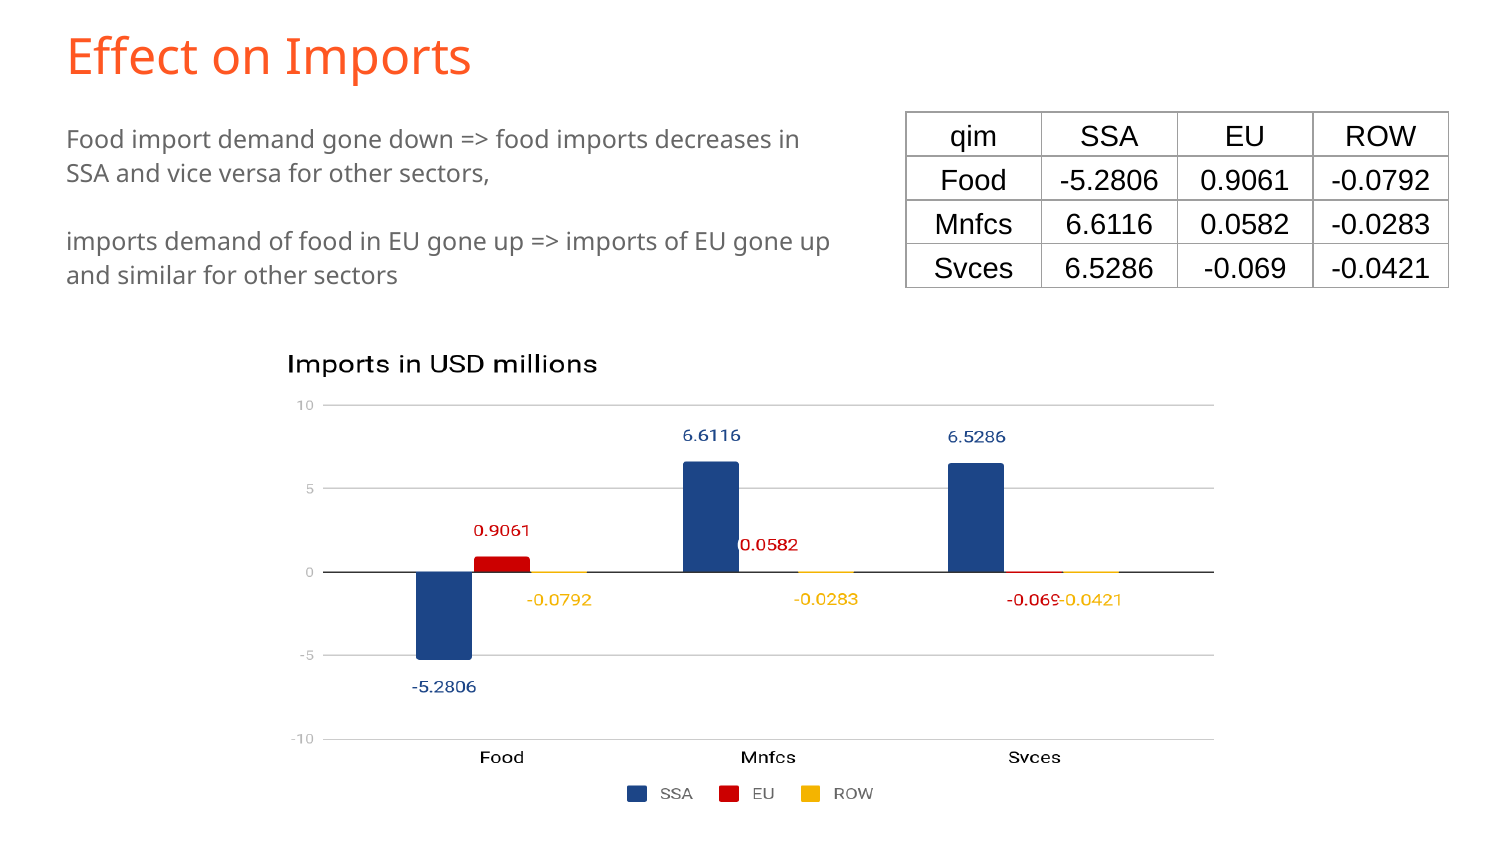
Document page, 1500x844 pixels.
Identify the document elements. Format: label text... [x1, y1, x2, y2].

table_cell 0.0582 [1178, 201, 1312, 243]
table_cell -5.2806 [1042, 157, 1177, 199]
list Food import demand gone down => food imports decreases in SSA and vice versa for other sectors, imports demand of food in EU gone up => imports of EU gone up and similar for other sectors [51, 103, 866, 292]
table_cell Svces [907, 244, 1041, 287]
table_cell -0.069 [1178, 244, 1312, 287]
table_header ROW [1314, 113, 1448, 155]
table_header SSA [1042, 113, 1177, 155]
table_header EU [1178, 113, 1312, 155]
picture [256, 324, 1244, 828]
table_cell 0.9061 [1178, 157, 1312, 199]
table_cell Food [907, 157, 1041, 199]
title Effect on Imports [51, 9, 1449, 87]
table_header qim [907, 113, 1041, 155]
table_cell -0.0792 [1314, 157, 1448, 199]
table_cell -0.0283 [1314, 201, 1448, 243]
table_cell 6.6116 [1042, 201, 1177, 243]
table_cell 6.5286 [1042, 244, 1177, 287]
table_cell -0.0421 [1314, 244, 1448, 287]
table_cell Mnfcs [907, 201, 1041, 243]
